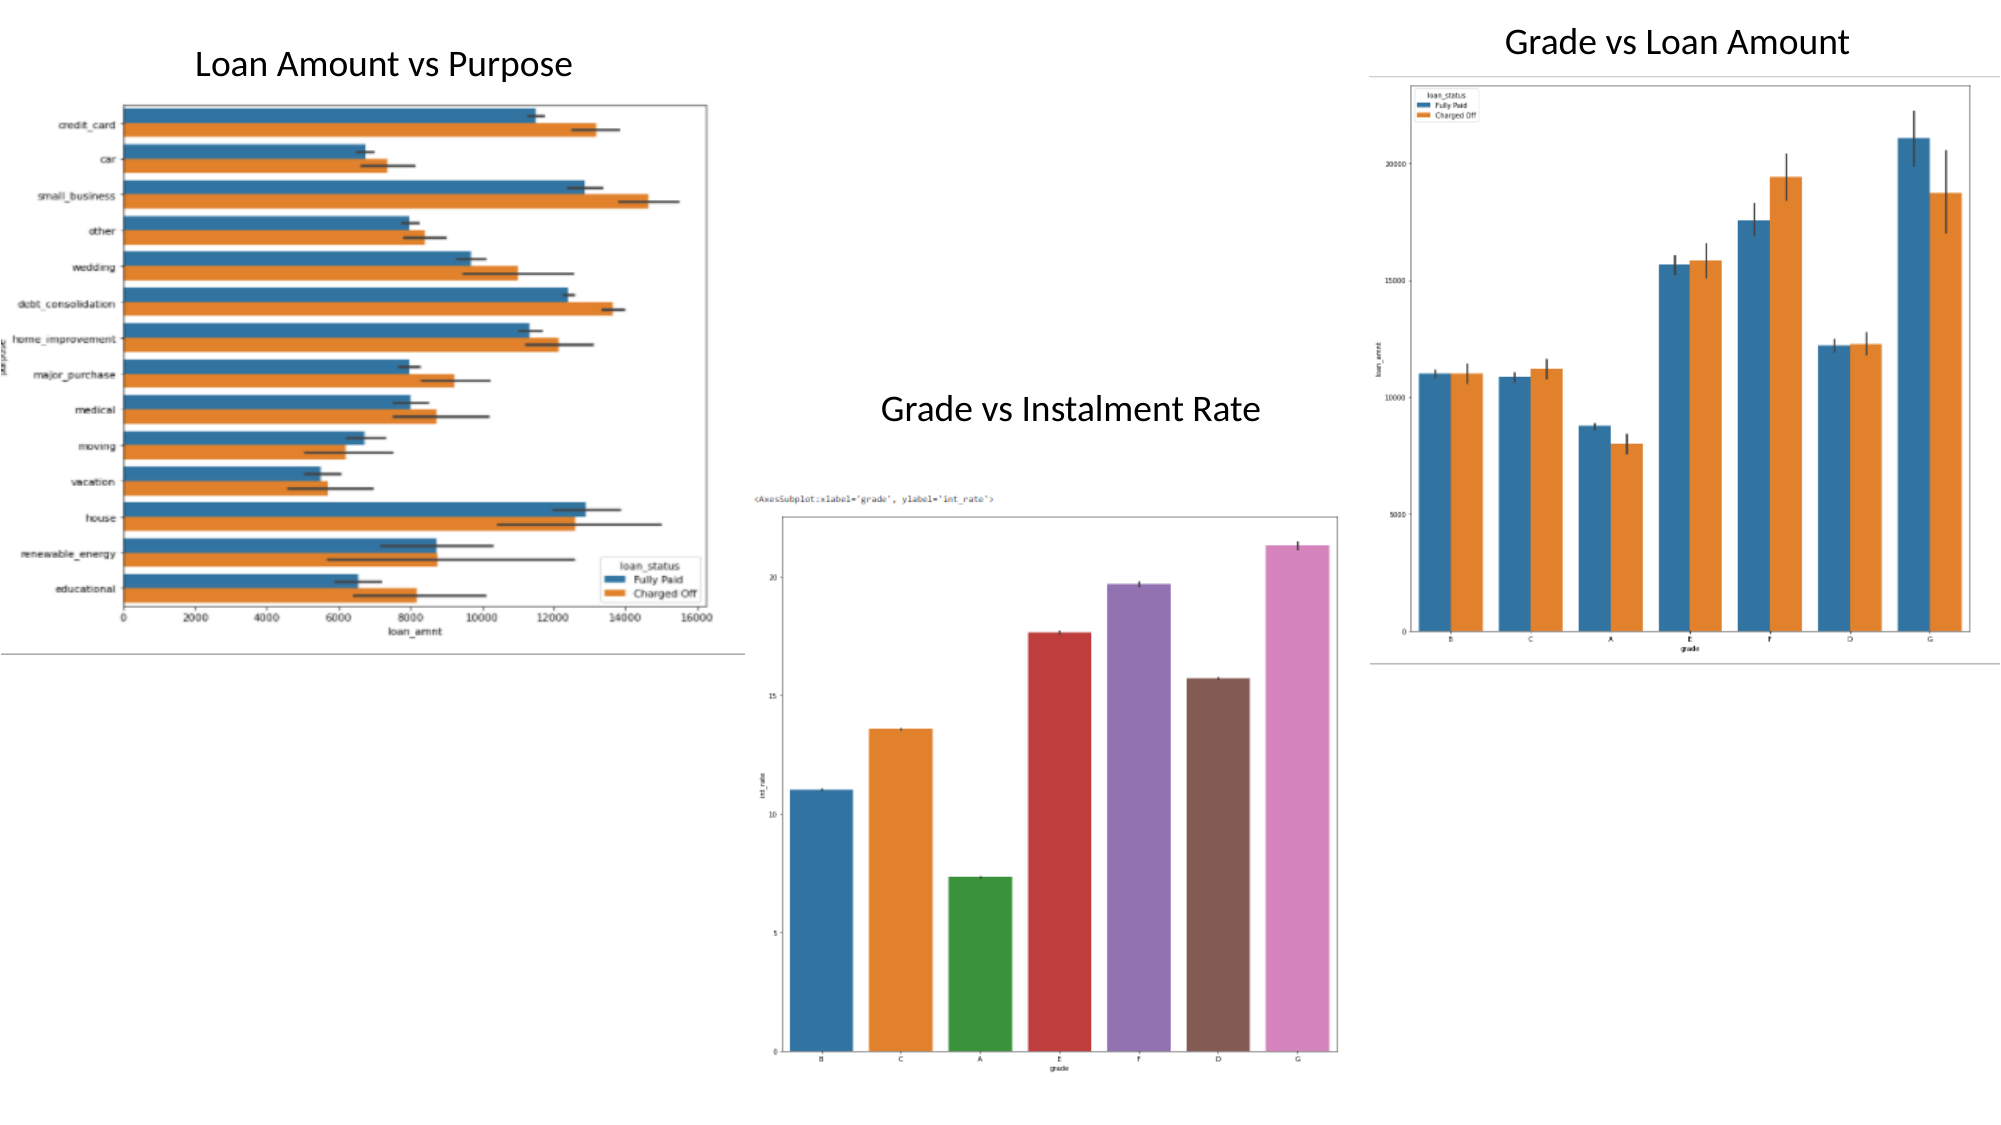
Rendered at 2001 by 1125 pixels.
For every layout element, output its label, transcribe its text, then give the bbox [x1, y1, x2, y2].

picture [1, 76, 2000, 1084]
text_box Loan Amount vs Purpose [180, 31, 597, 91]
text_box Grade vs Instalment Rate [865, 376, 1285, 437]
text_box Grade vs Loan Amount [1489, 9, 1883, 70]
